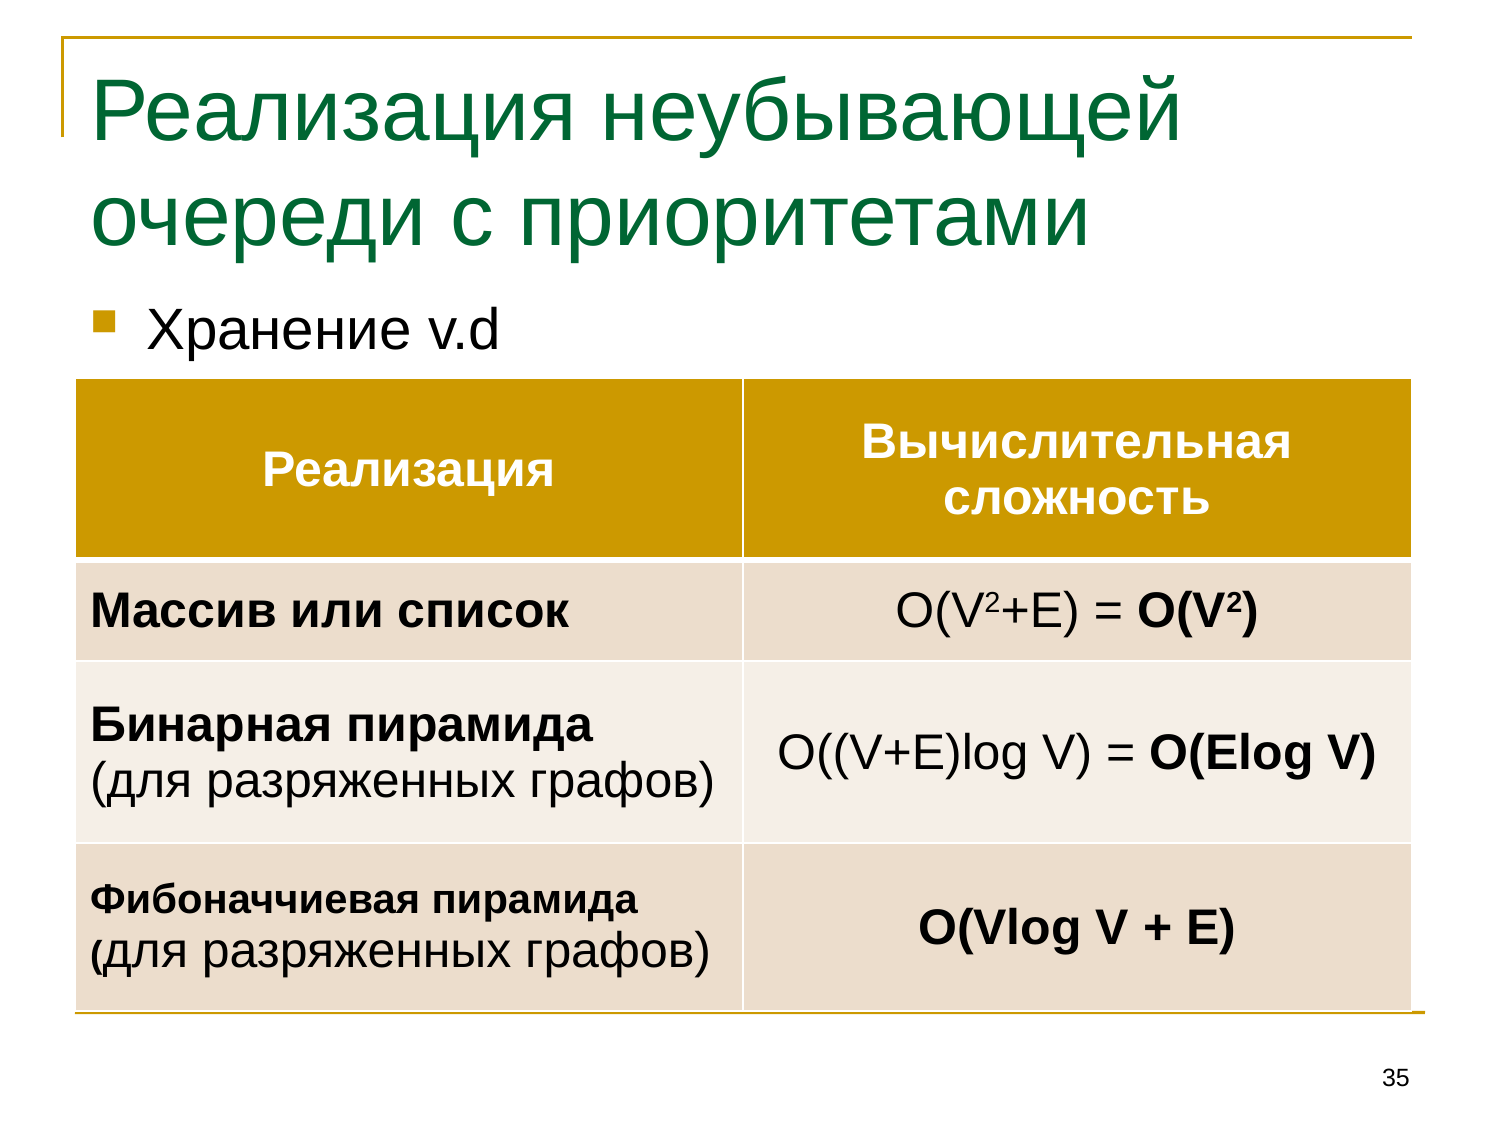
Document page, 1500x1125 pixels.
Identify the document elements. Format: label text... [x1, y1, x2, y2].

title Реализация неубывающей очереди с приоритетами [74, 45, 1426, 233]
table_header Вычислительная сложность [744, 379, 1411, 557]
table_cell O((V+E)log V) = O(Elog V) [744, 662, 1411, 842]
table_header Реализация [76, 379, 742, 557]
table_cell Массив или список [76, 563, 742, 660]
table_cell Фибоначчиевая пирамида (для разряженных графов) [76, 844, 742, 1010]
table_cell Бинарная пирамида (для разряженных графов) [76, 662, 742, 842]
table_cell O(V2+E) = O(V2) [744, 563, 1411, 660]
slide_number 35 [1074, 1023, 1426, 1100]
table_cell O(Vlog V + E) [744, 844, 1411, 1010]
text_box Хранение v.d [74, 283, 1425, 379]
